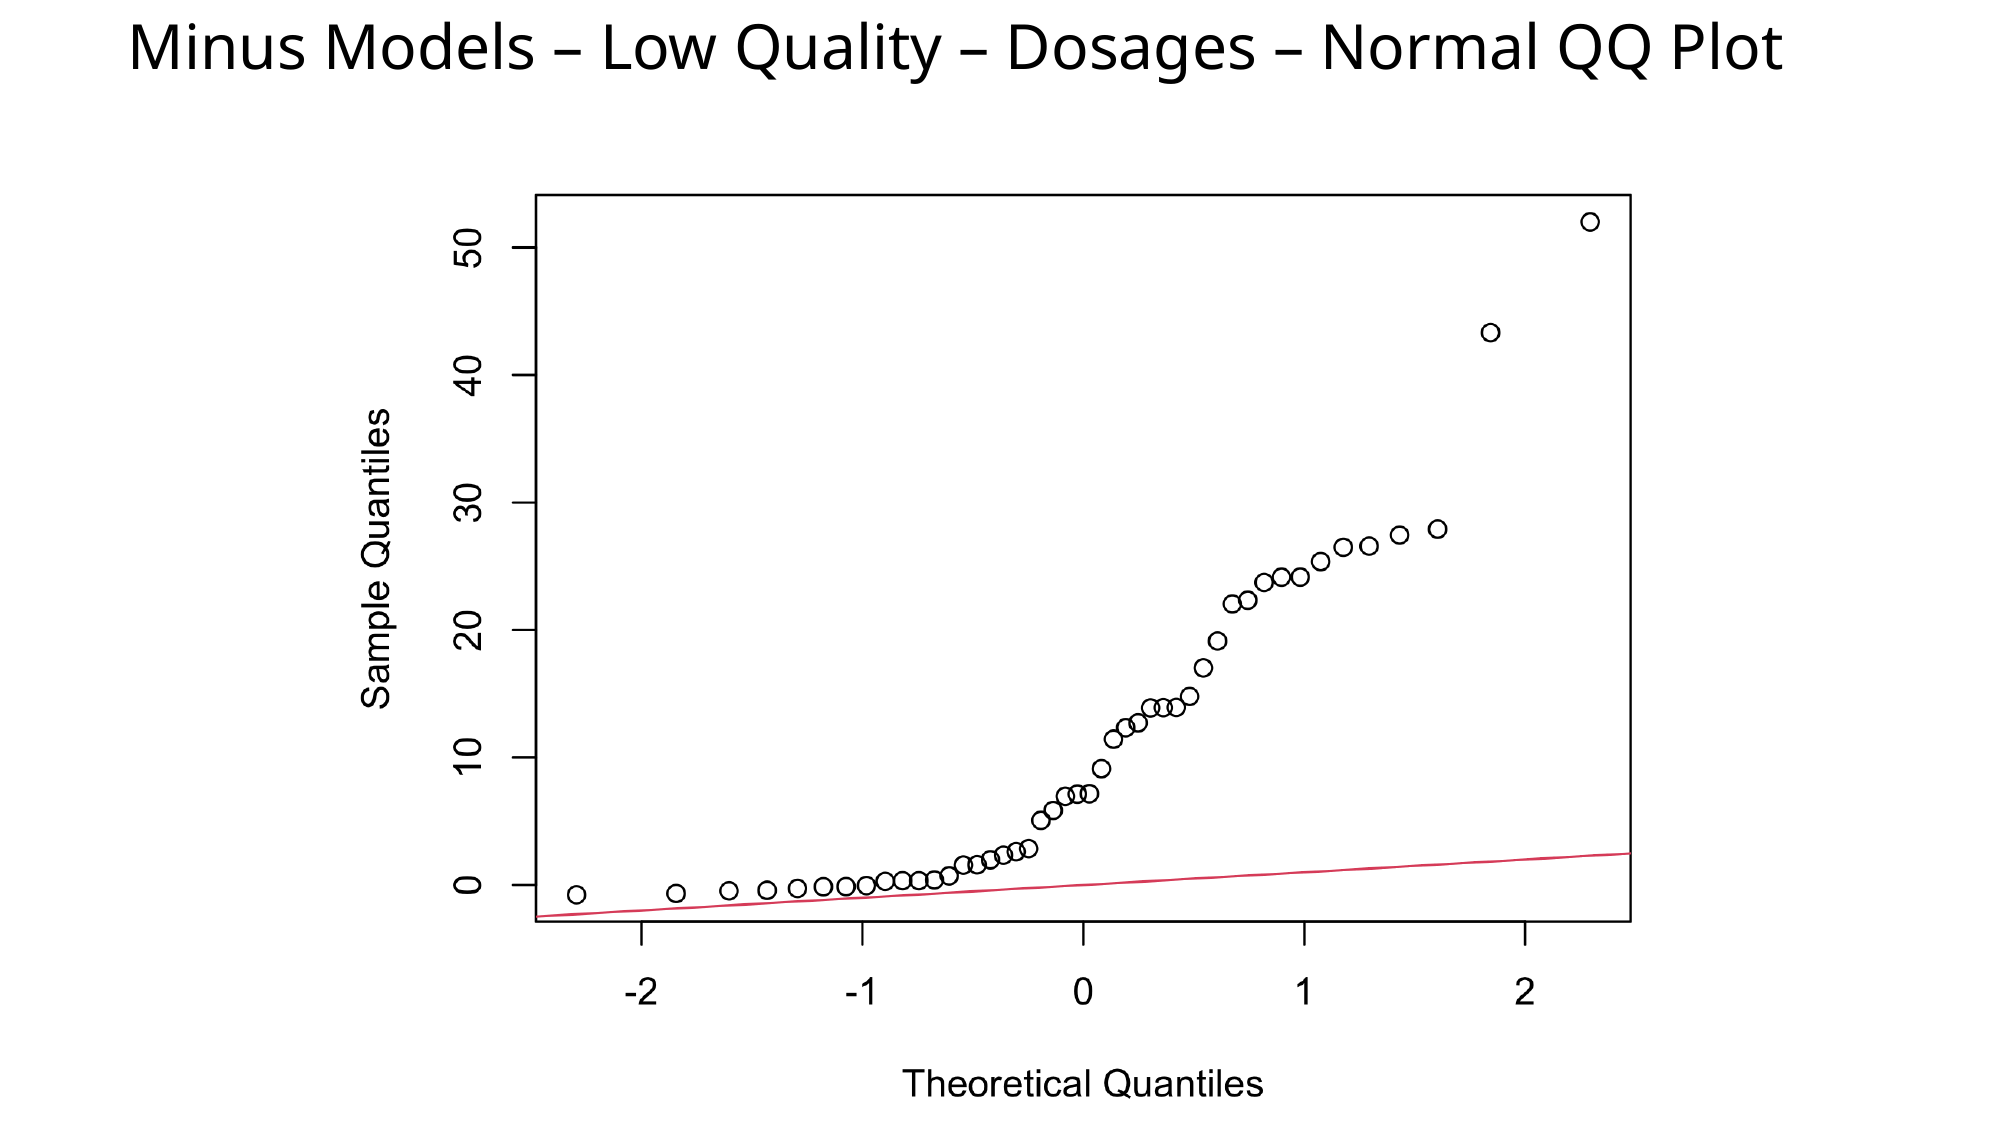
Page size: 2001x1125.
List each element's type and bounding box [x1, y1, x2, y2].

list [346, 170, 1654, 1125]
